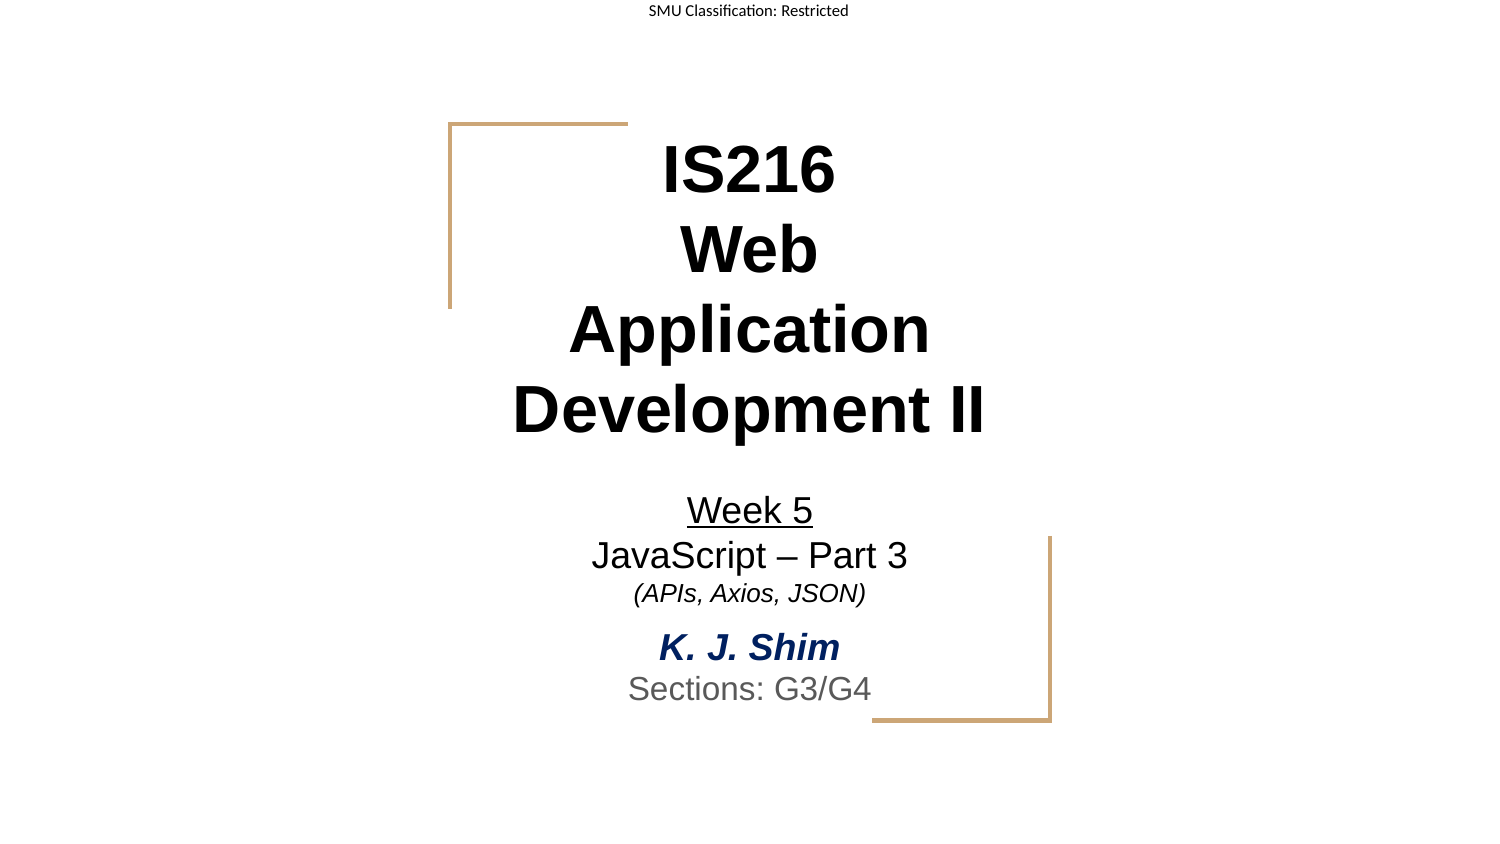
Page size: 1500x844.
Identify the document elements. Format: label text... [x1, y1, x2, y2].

subtitle Week 5 JavaScript – Part 3 (APIs, Axios, JSON) K. J. Shim Sections: G3/G4 [390, 471, 1110, 742]
title IS216 Web Application Development II [412, 119, 1088, 462]
